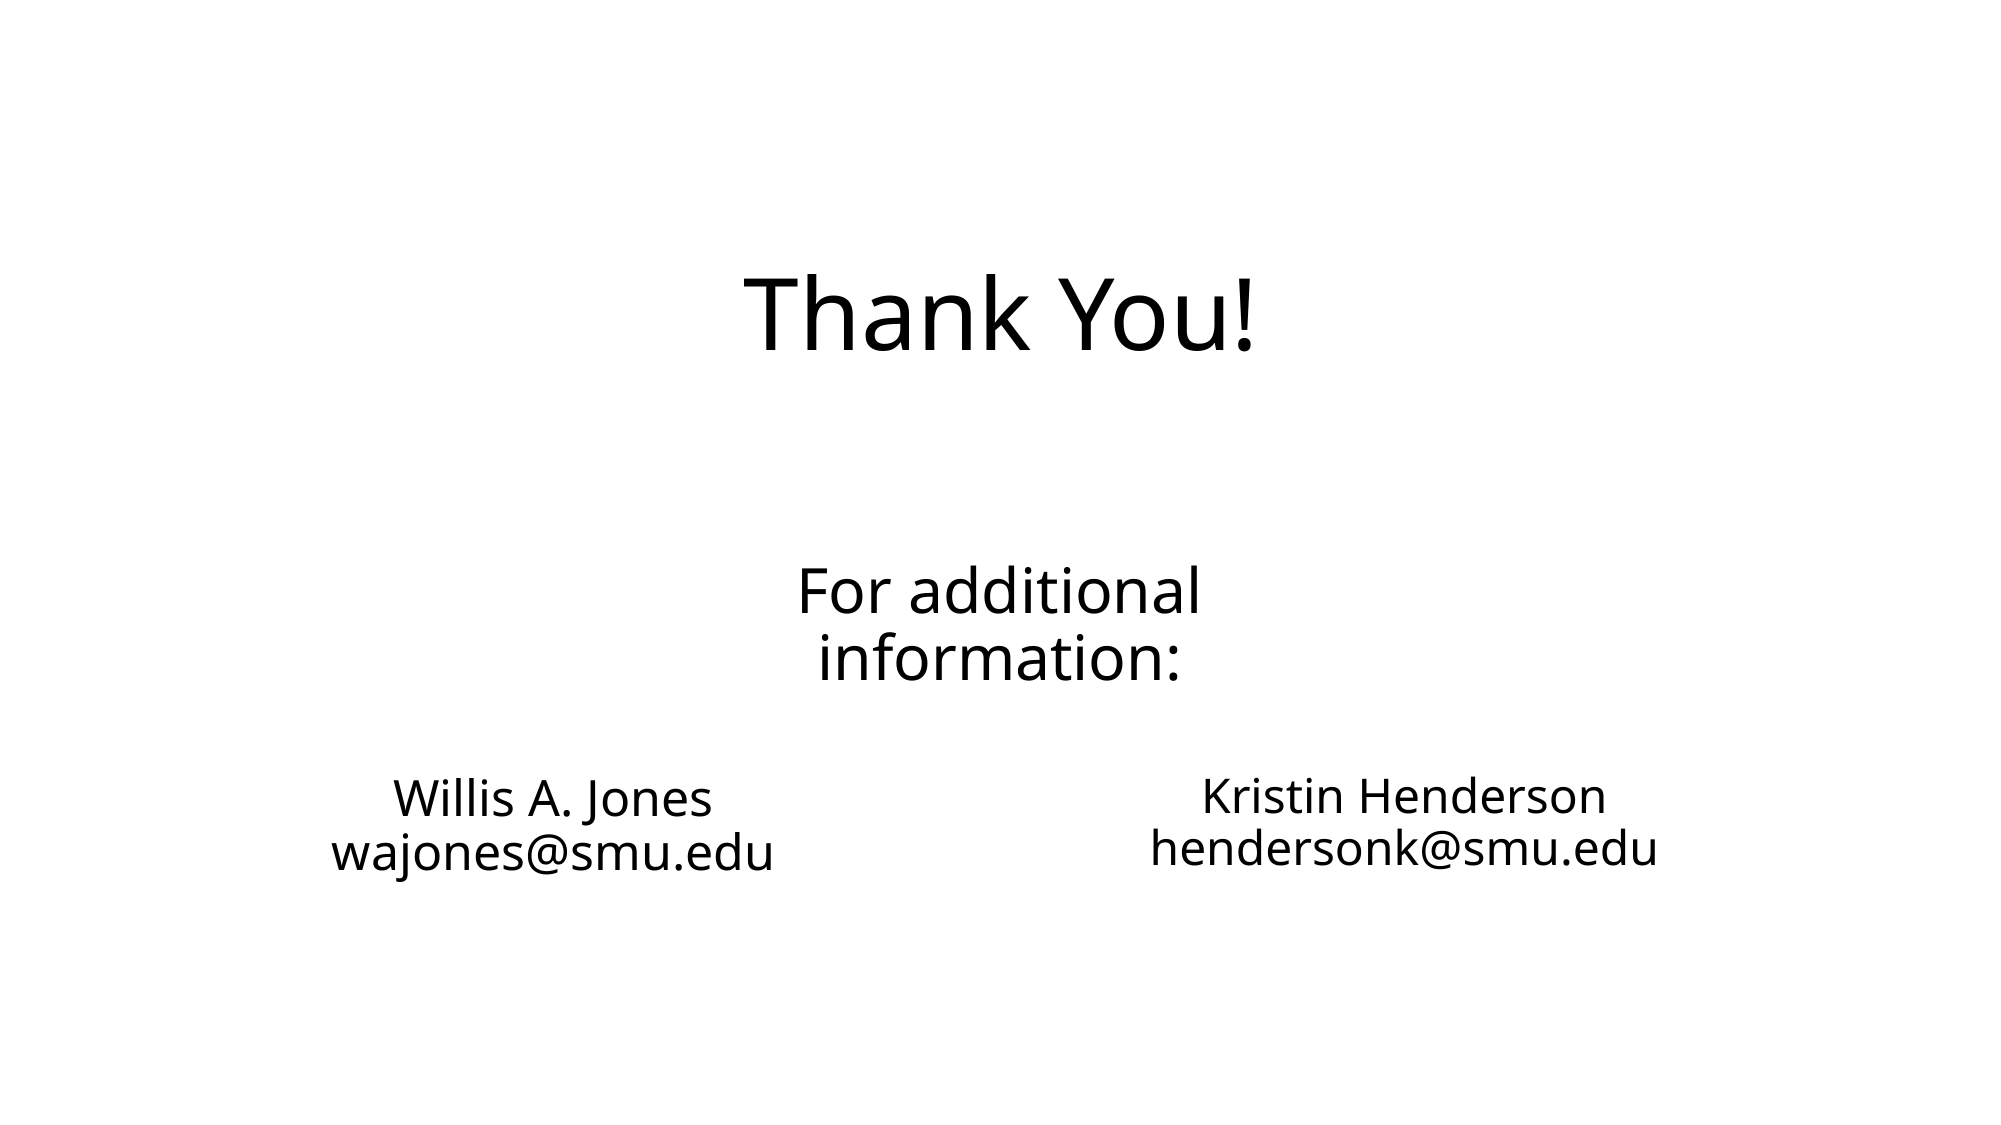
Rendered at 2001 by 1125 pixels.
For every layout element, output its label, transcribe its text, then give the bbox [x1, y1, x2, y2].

title Thank You! [251, 228, 1752, 500]
subtitle Willis A. Jones wajones@smu.edu [313, 651, 794, 924]
text_box For additional information: [611, 549, 1389, 702]
text_box Kristin Henderson hendersonk@smu.edu [1128, 655, 1682, 928]
